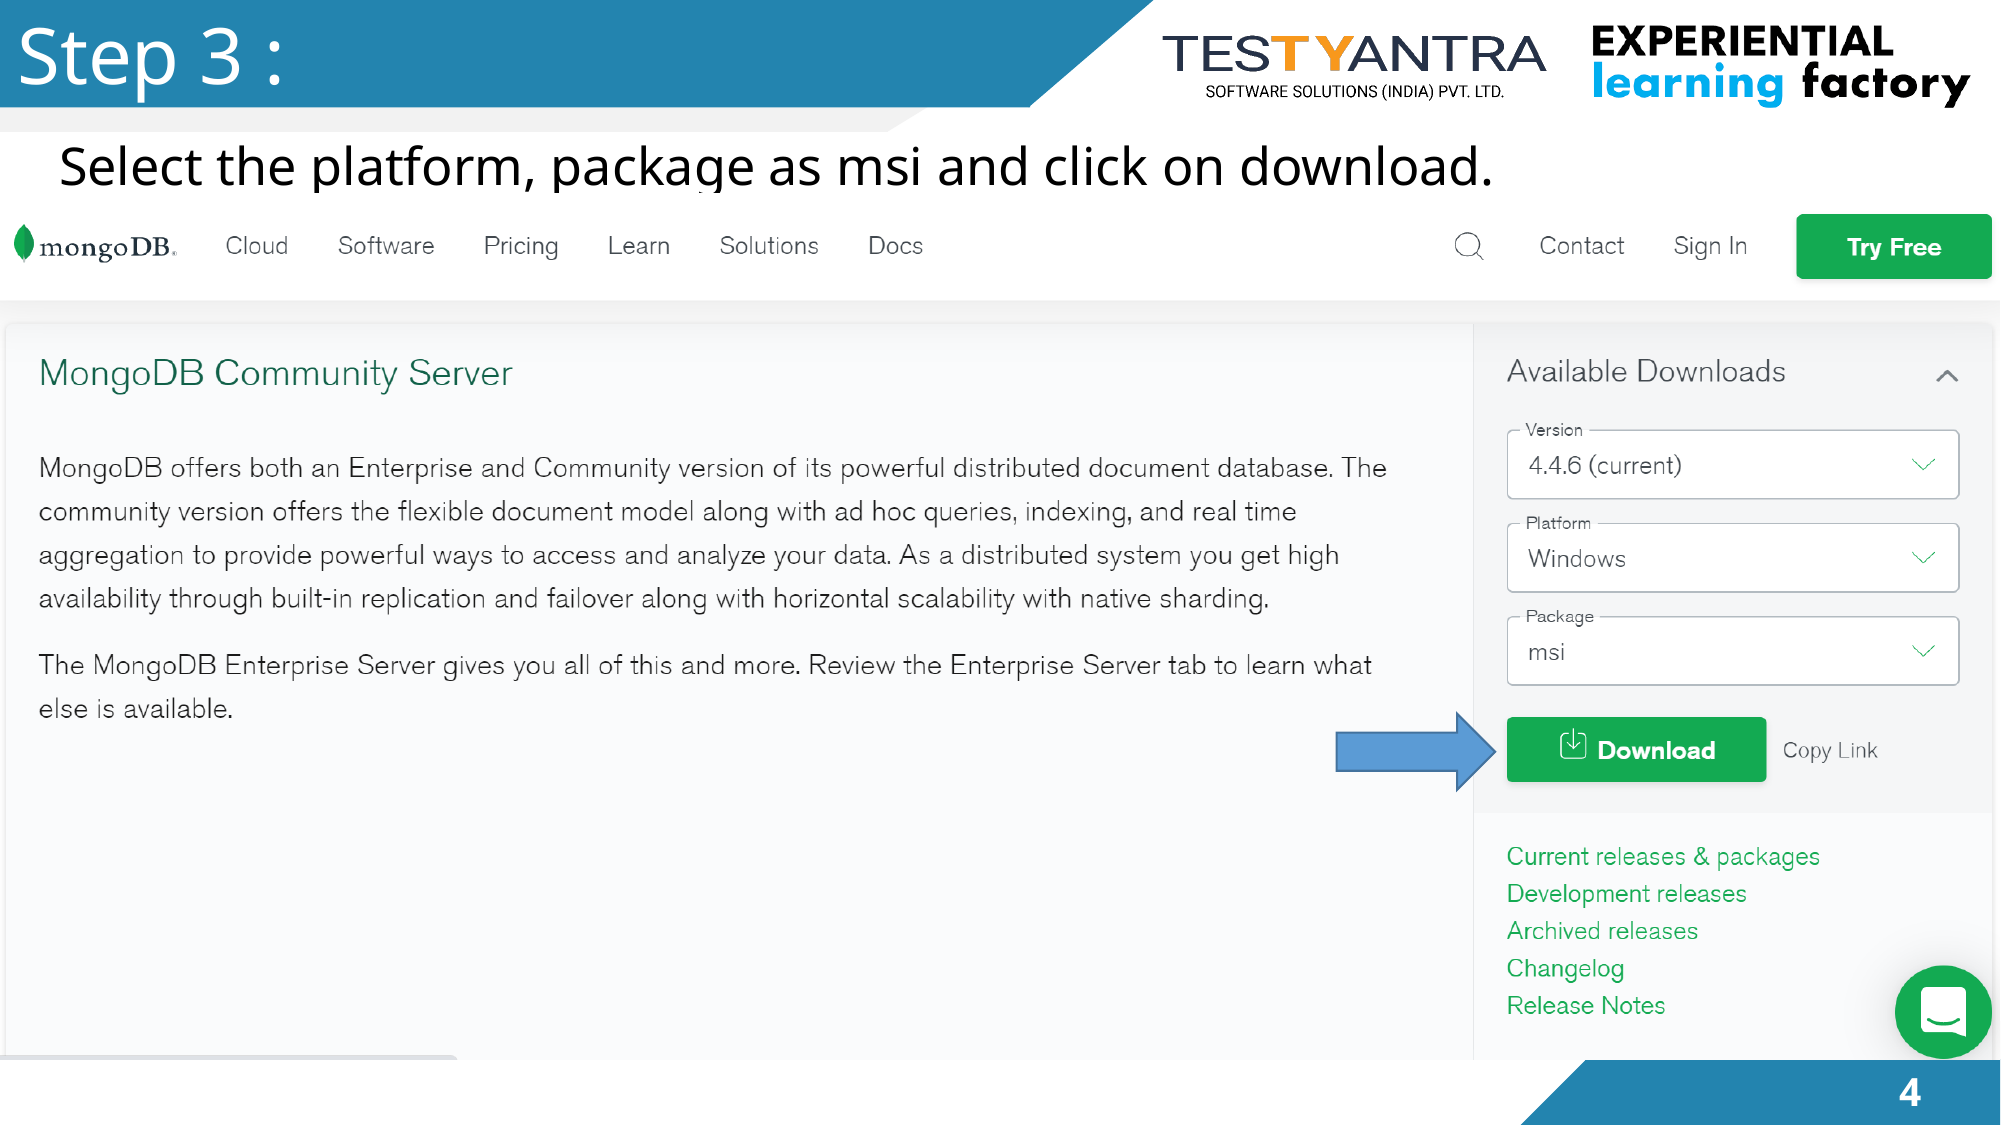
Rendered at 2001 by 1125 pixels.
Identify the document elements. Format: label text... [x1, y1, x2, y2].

list Select the platform, package as msi and click on download. [27, 125, 1936, 193]
picture [1156, 14, 1554, 115]
picture [1586, 16, 1977, 113]
title Step 3 : [0, 0, 1105, 148]
picture [0, 193, 2000, 1060]
slide_number 4 [1844, 1060, 1977, 1125]
